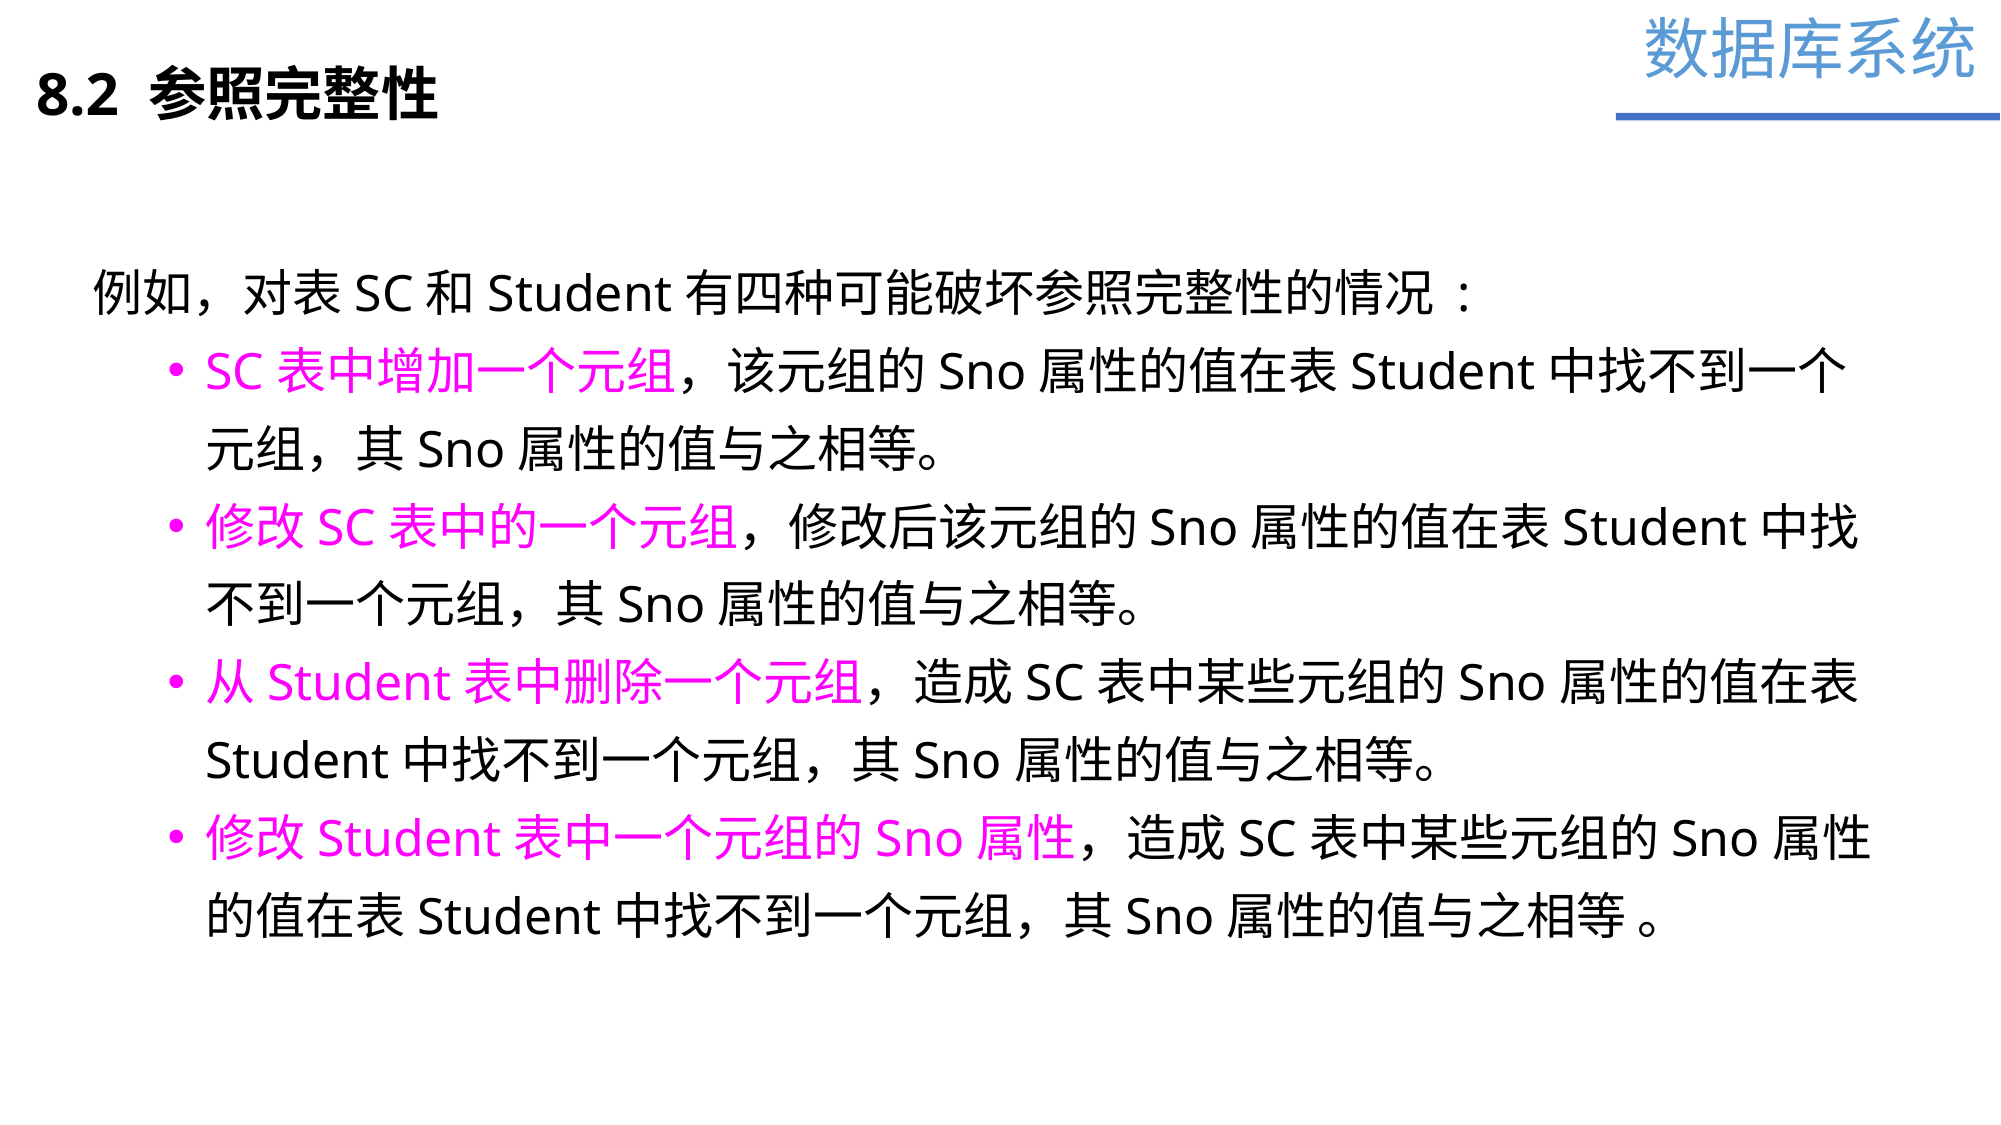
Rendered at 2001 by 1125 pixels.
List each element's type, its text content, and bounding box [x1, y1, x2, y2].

text_box [1615, 112, 2000, 121]
text_box 8.2 参照完整性 [21, 49, 455, 135]
text_box 例如，对表SC和Student有四种可能破坏参照完整性的情况 : SC表中增加一个元组，该元组的Sno属性的值在表Student中找不到一个元组，其Sno属性的值与之相等。 修改SC表中的一个元组，修改后该元组的Sno属性的值在表Student中找不到一个元组，其Sno属性的值与之相等。 从Student表中删除一个元组，造成SC表中某些元组的Sno属性的值在表Student中找不到一个元组，其Sno属性的值与之相等。 修改Student表中一个元组的Sno属性，造成SC表中某些元组的Sno属性的值在表Student中找不到一个元组，其Sno属性的值与之相等 。 [77, 235, 1892, 986]
text_box 数据库系统 [1629, 0, 1993, 95]
